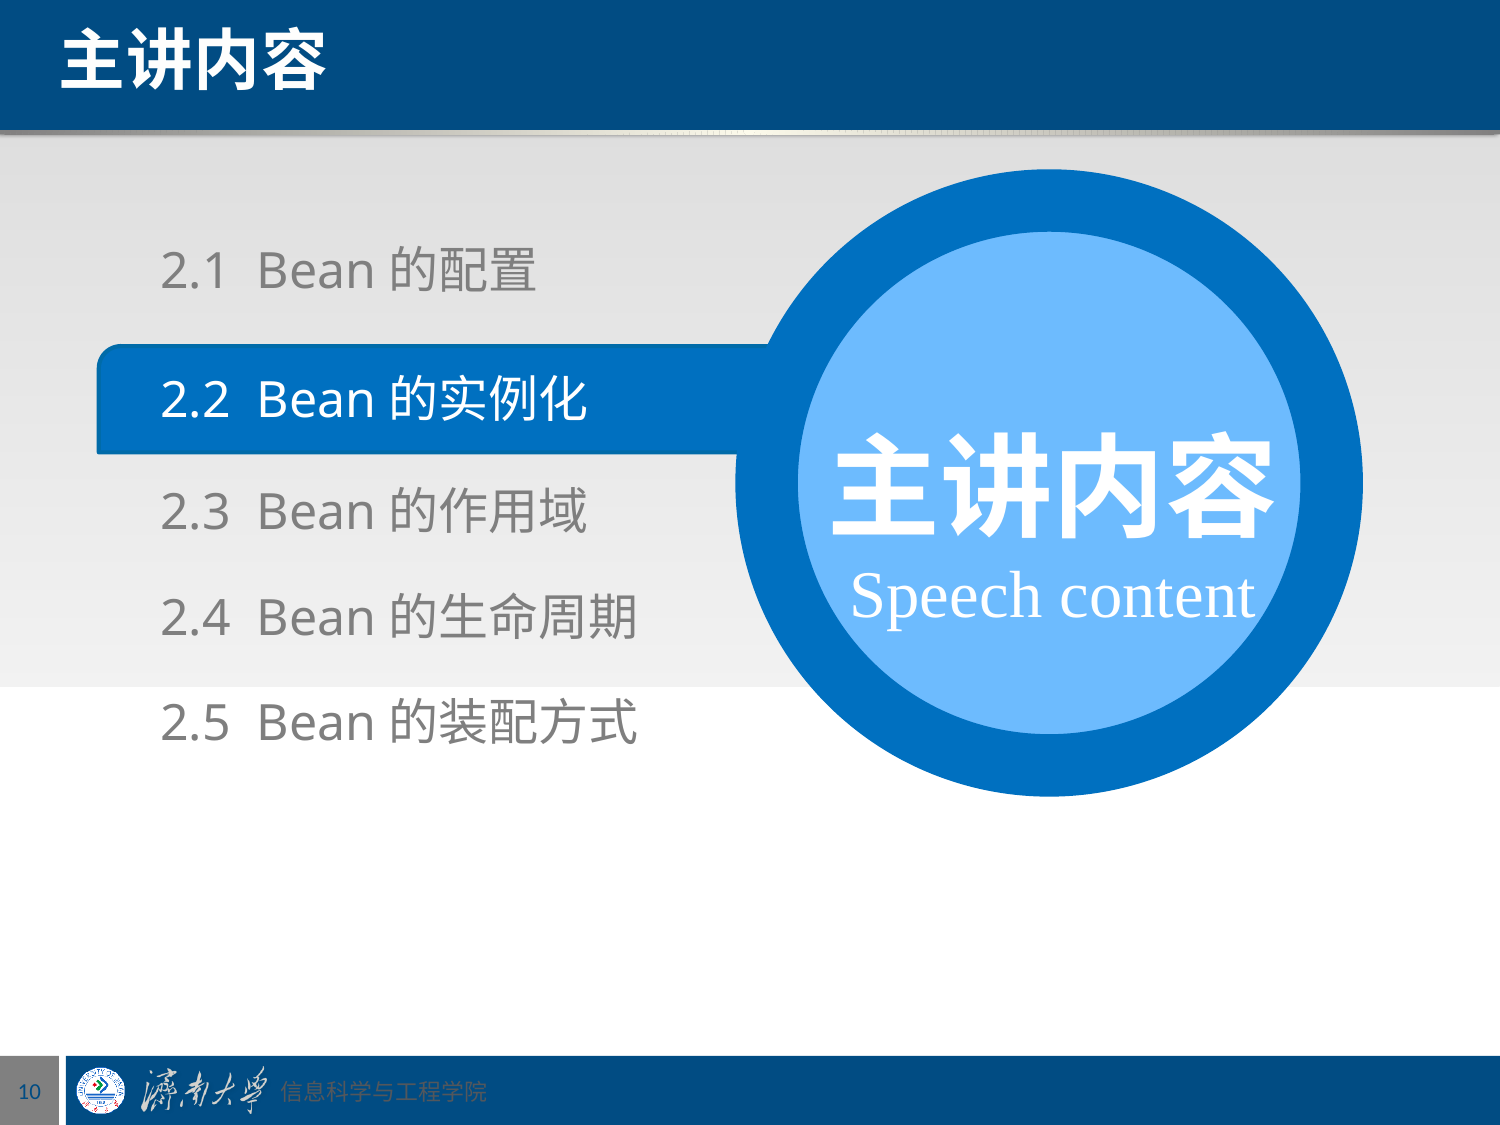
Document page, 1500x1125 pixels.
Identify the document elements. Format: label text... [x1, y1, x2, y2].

title 主讲内容 [0, 0, 1500, 130]
picture [76, 1067, 125, 1114]
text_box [98, 200, 1346, 766]
text_box 主讲内容 [271, 130, 1194, 179]
